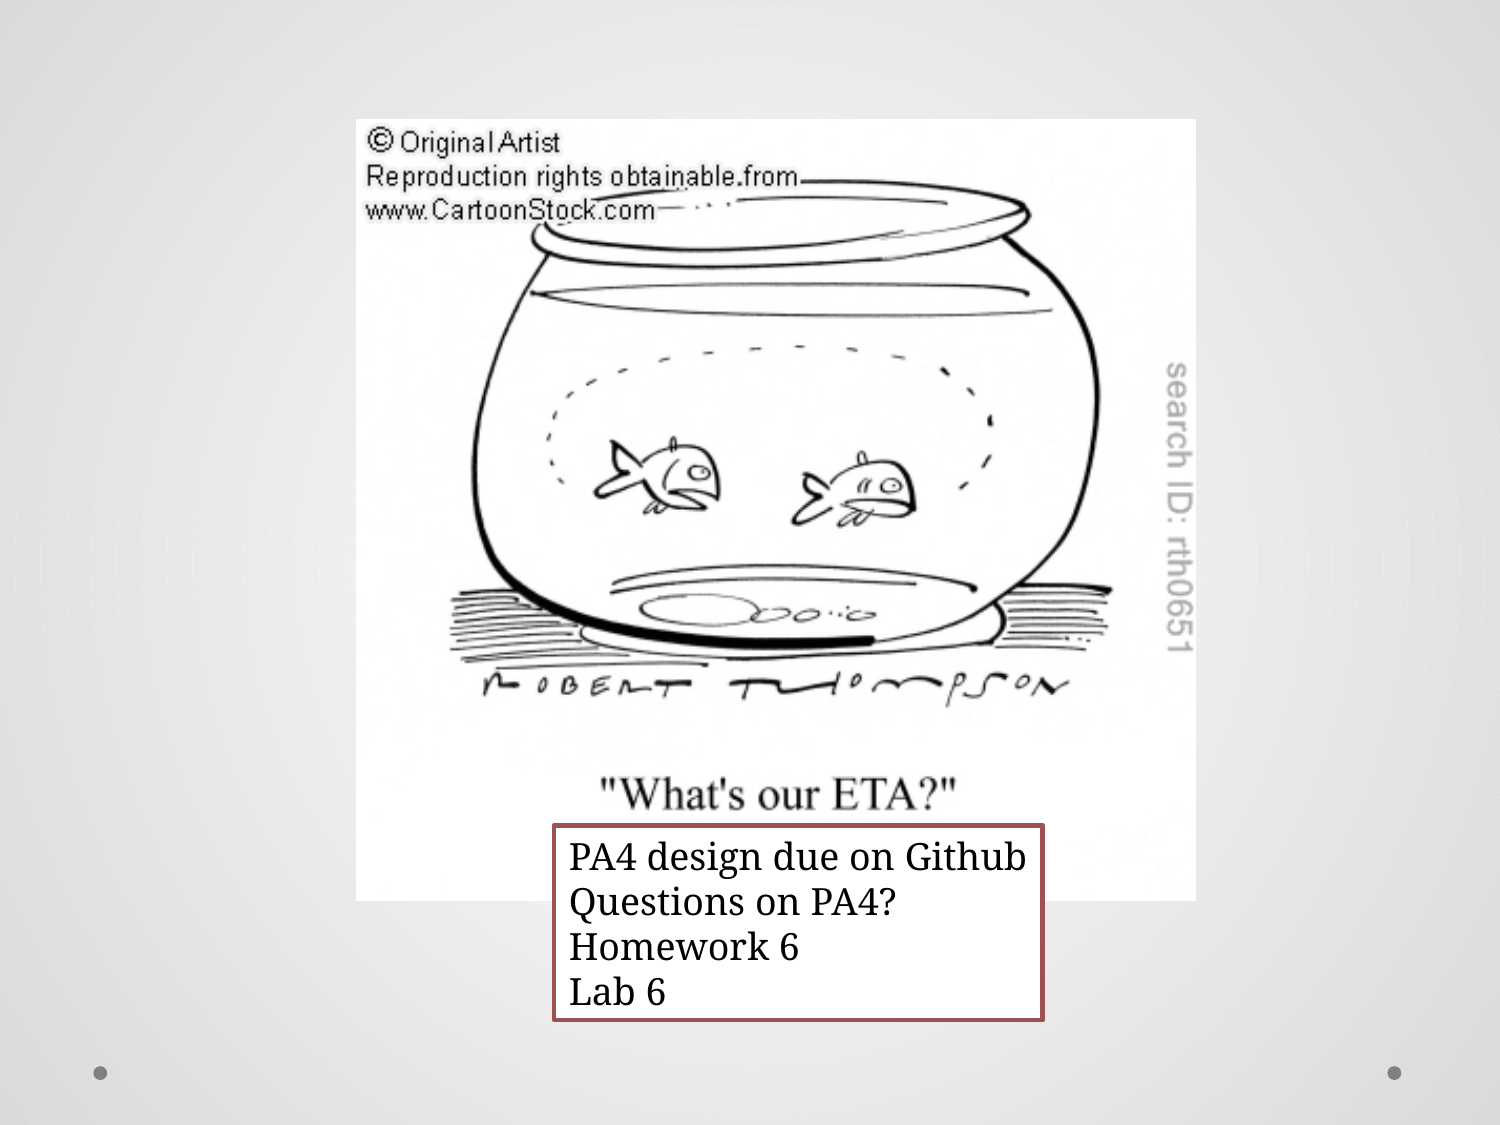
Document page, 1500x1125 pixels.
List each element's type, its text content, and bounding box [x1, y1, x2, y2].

text_box PA4 design due on Github Questions on PA4? Homework 6 Lab 6 [552, 909, 1045, 1022]
picture [356, 119, 1197, 901]
